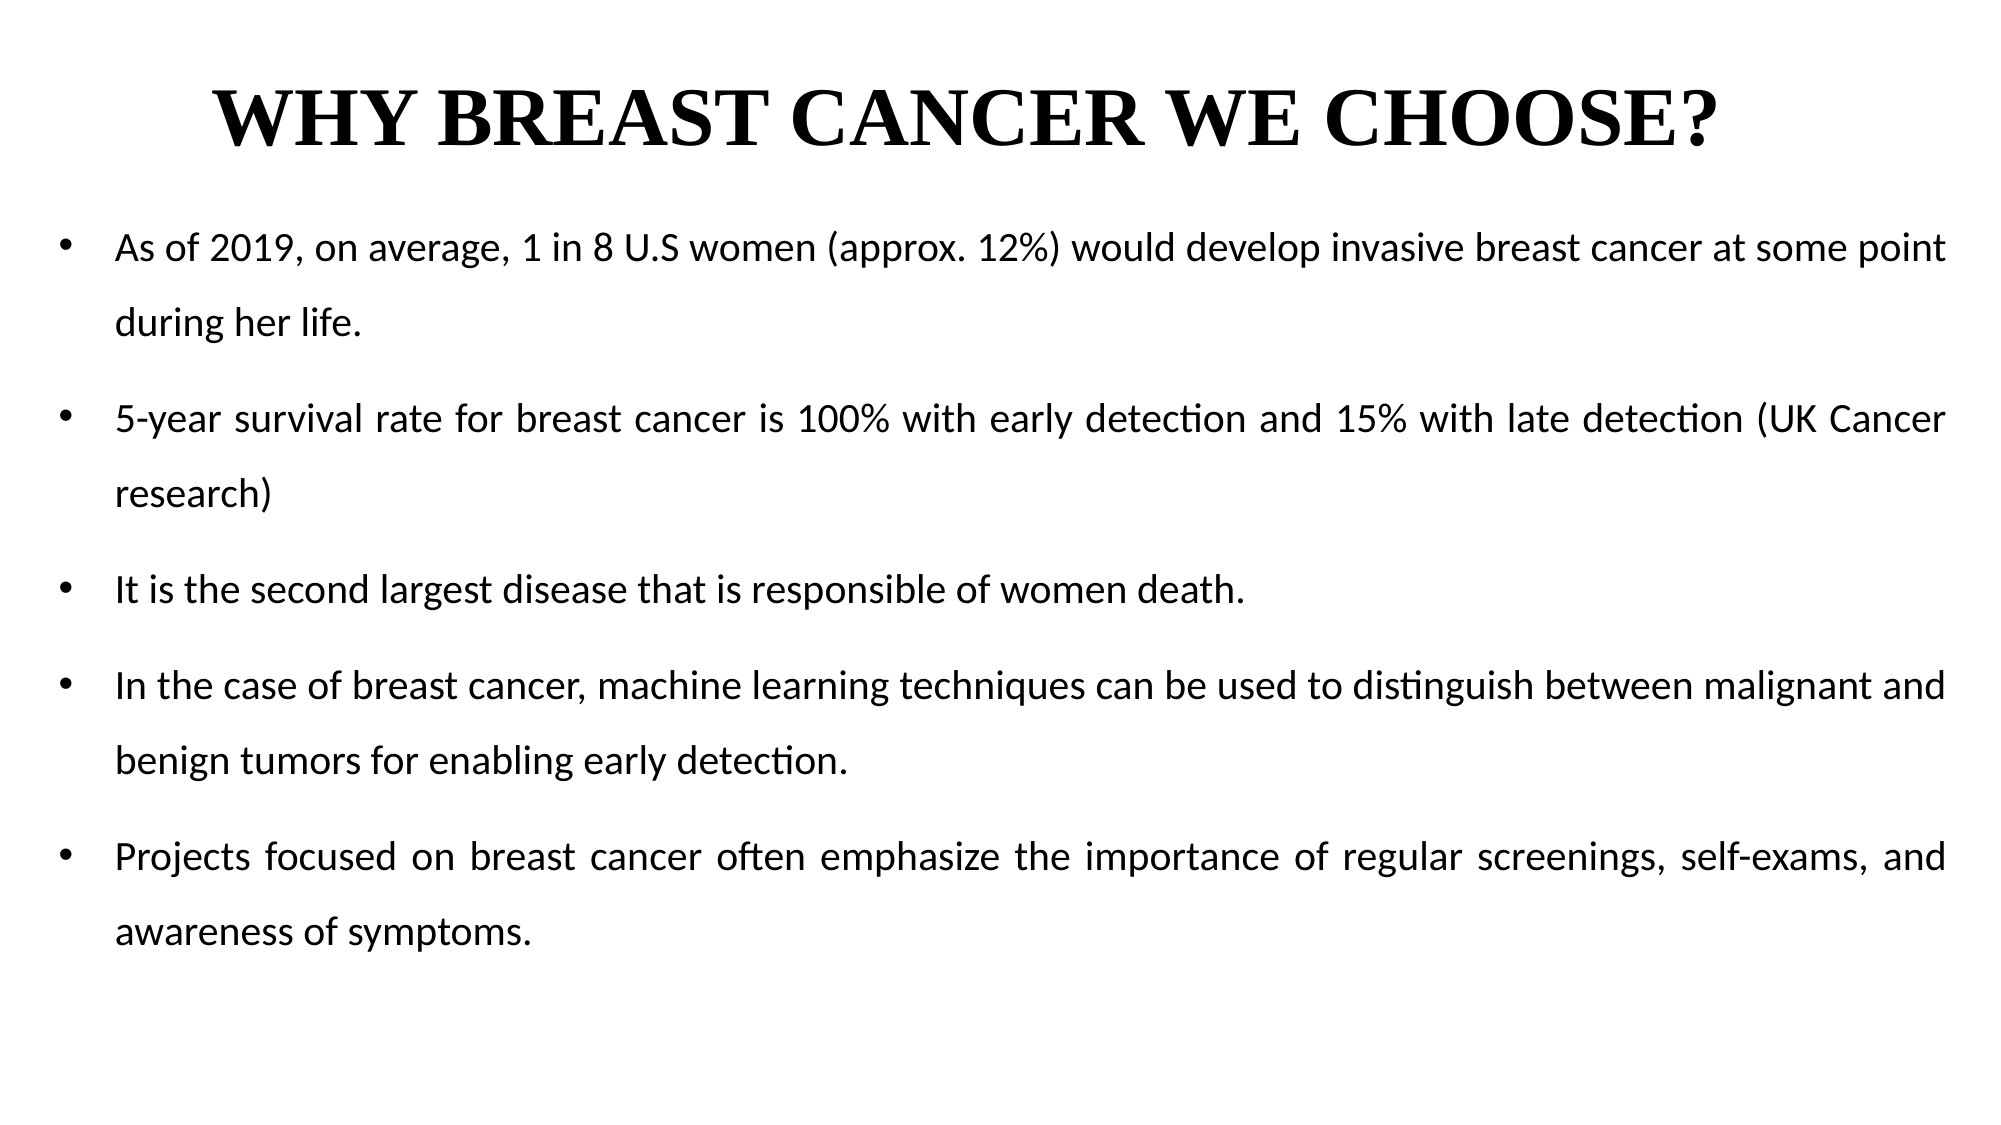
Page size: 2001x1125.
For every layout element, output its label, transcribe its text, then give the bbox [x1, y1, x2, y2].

title WHY BREAST CANCER WE CHOOSE? [111, 66, 1823, 186]
subtitle As of 2019, on average, 1 in 8 U.S women (approx. 12%) would develop invasive breast cancer at some point during her life. 5-year survival rate for breast cancer is 100% with early detection and 15% with late detection (UK Cancer research) It is the second largest disease that is responsible of women death. In the case of breast cancer, machine learning techniques can be used to distinguish between malignant and benign tumors for enabling early detection. Projects focused on breast cancer often emphasize the importance of regular screenings, self-exams, and awareness of symptoms. [43, 186, 1963, 1092]
